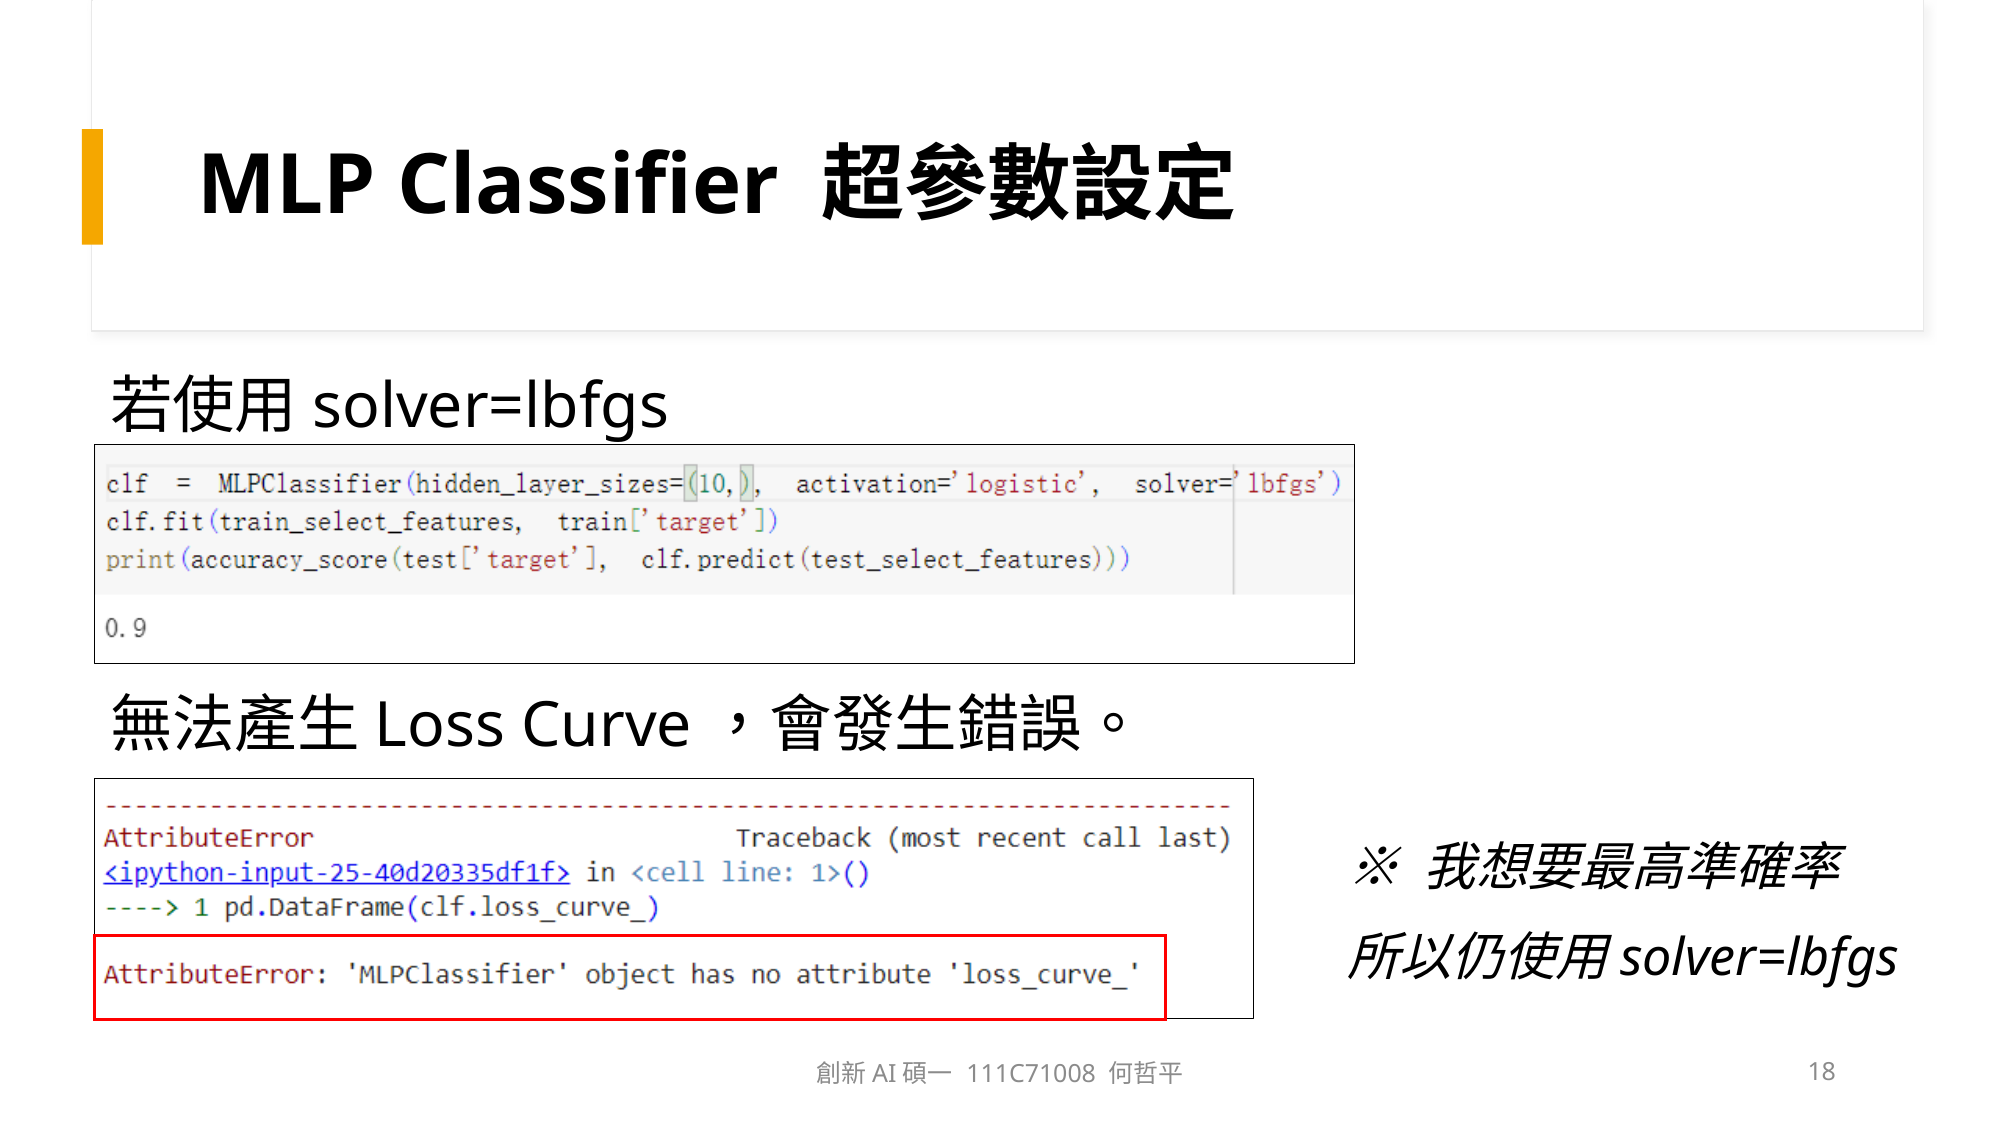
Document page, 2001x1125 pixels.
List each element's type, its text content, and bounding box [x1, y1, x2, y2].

list 若使用solver=lbfgs [94, 335, 1401, 485]
footer 創新AI碩一 111C71008 何哲平 [662, 1042, 1338, 1103]
text_box ※ 我想要最高準確率 所以仍使用solver=lbfgs [1332, 819, 1978, 1000]
picture [94, 444, 1355, 664]
text_box 無法產生Loss Curve，會發生錯誤。 [94, 669, 1462, 777]
title MLP Classifier 超參數設定 [183, 90, 1851, 284]
slide_number 18 [1401, 1042, 1851, 1103]
picture [94, 778, 1253, 1018]
